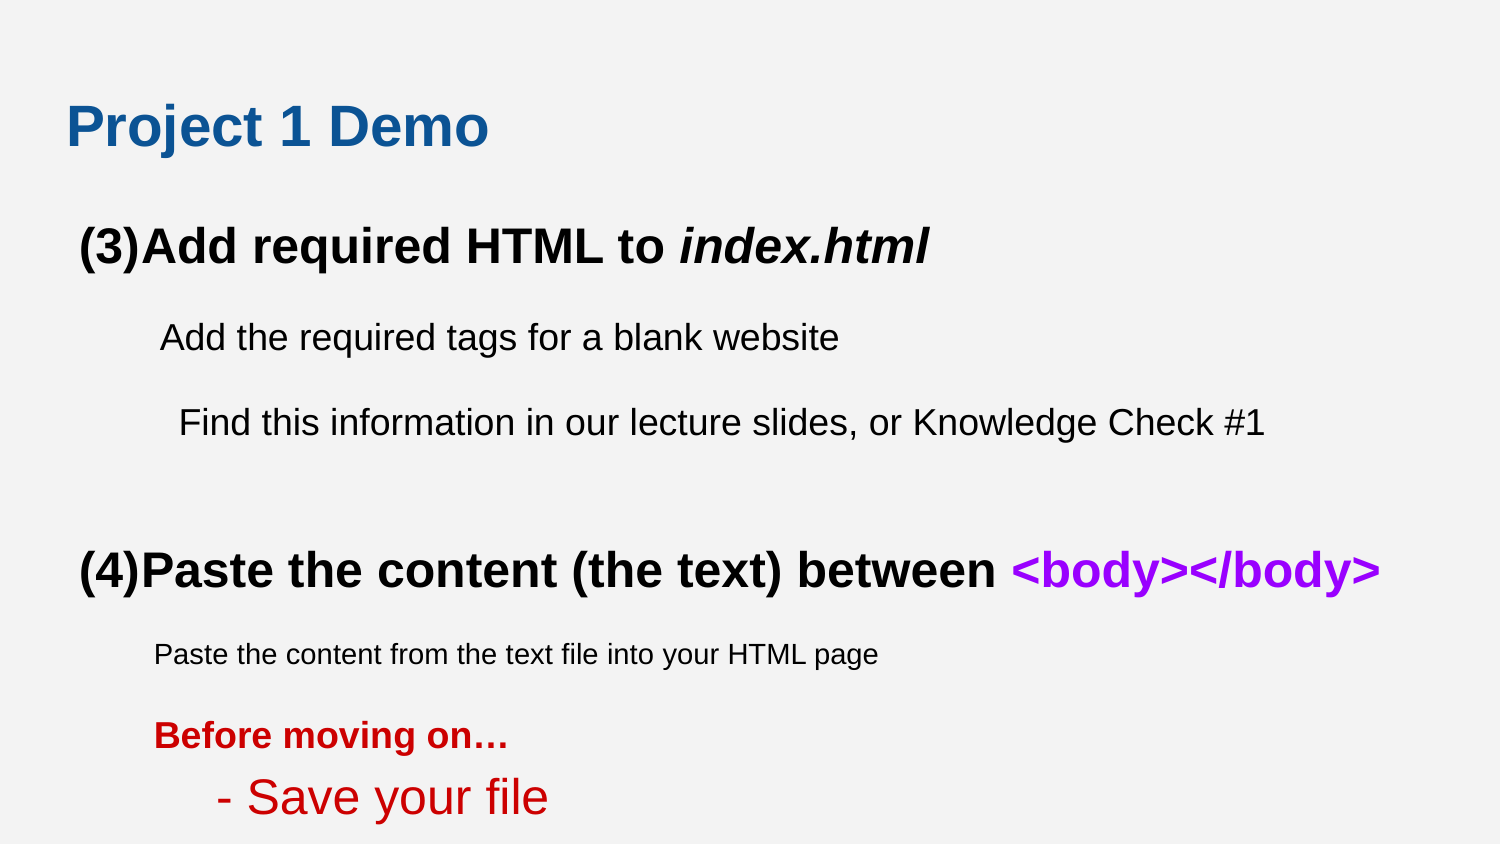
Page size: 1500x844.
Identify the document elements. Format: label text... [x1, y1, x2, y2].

title Project 1 Demo [51, 72, 1449, 167]
list Add required HTML to index.html Add the required tags for a blank website Find this information in our lecture slides, or Knowledge Check #1 Paste the content (the text) between <body></body> Paste the content from the text file into your HTML page Before moving on… - Save your file - Open within Chrome or Firefox [51, 189, 1449, 810]
